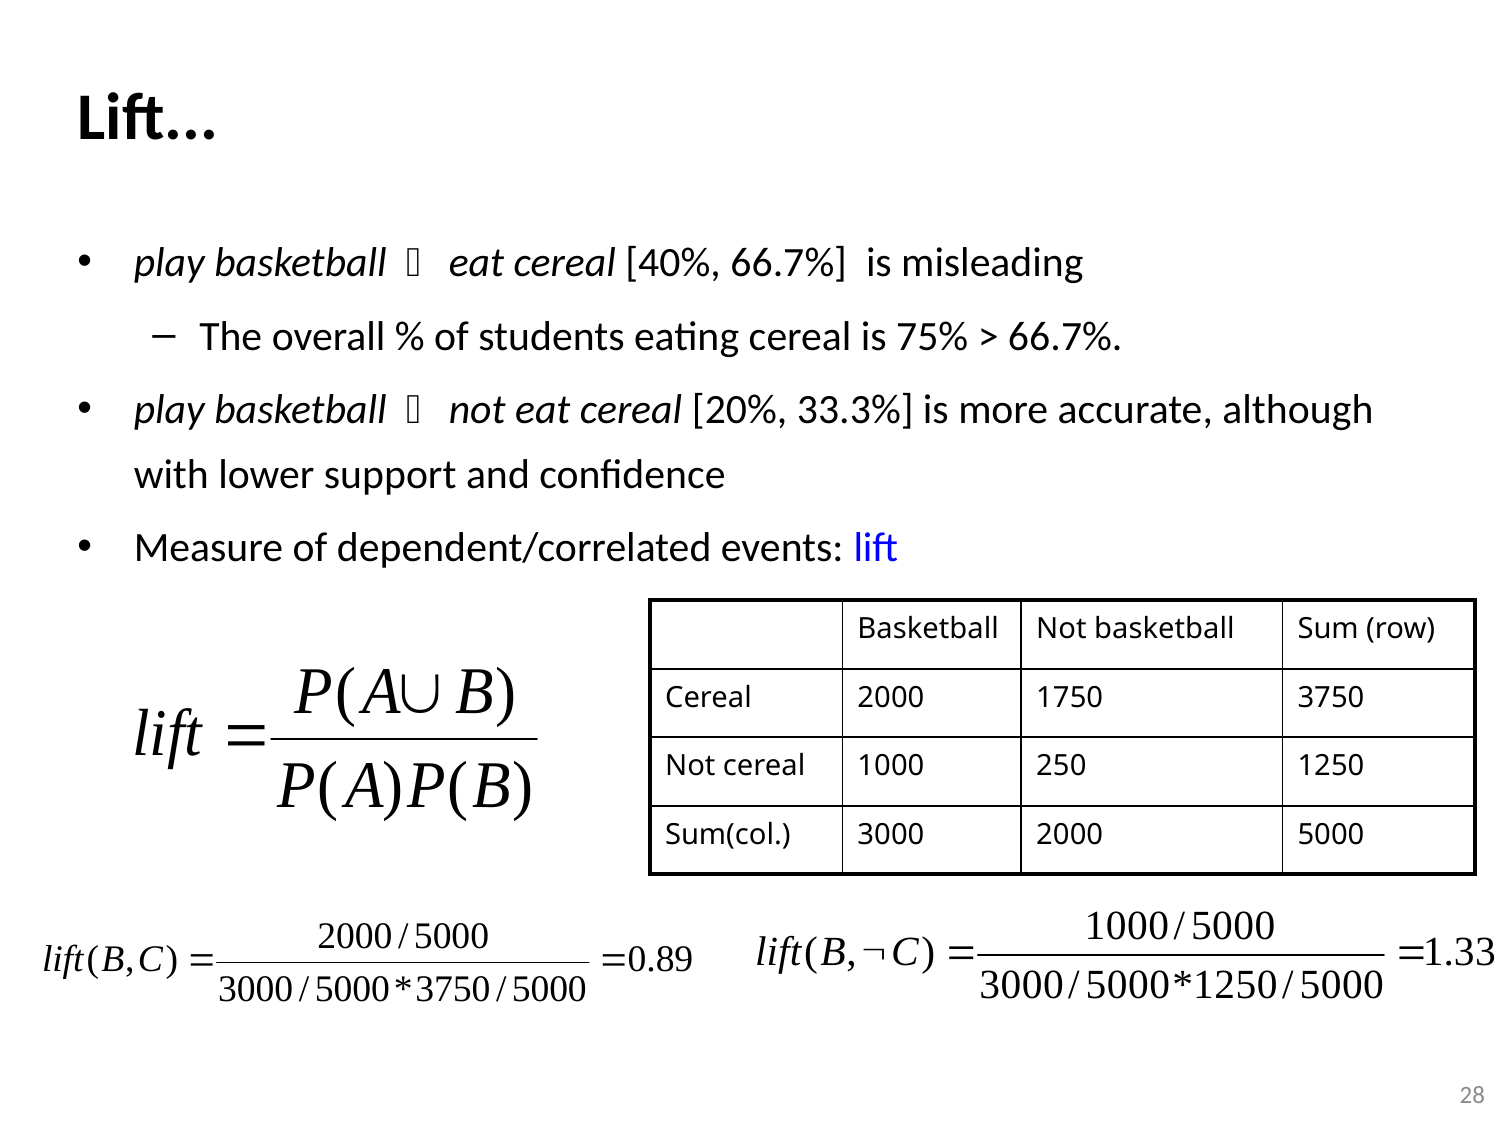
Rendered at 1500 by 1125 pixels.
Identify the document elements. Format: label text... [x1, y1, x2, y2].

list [749, 899, 1500, 1008]
table_cell 250 [1022, 738, 1282, 805]
slide_number 28 [1187, 1062, 1500, 1125]
table_cell 1250 [1283, 738, 1473, 805]
table_cell 3750 [1283, 670, 1473, 736]
table_cell 2000 [1022, 807, 1282, 872]
table_cell 2000 [843, 670, 1020, 736]
table_cell 1750 [1022, 670, 1282, 736]
table_cell Sum(col.) [652, 807, 842, 872]
title Lift... [62, 62, 1425, 163]
table_cell 3000 [843, 807, 1020, 872]
table_header Not basketball [1022, 602, 1282, 668]
table_header [652, 602, 842, 668]
list play basketball  eat cereal [40%, 66.7%] is misleading The overall % of students eating cereal is 75% > 66.7%. play basketball  not eat cereal [20%, 33.3%] is more accurate, although with lower support and confidence Measure of dependent/correlated events: lift [62, 212, 1463, 688]
table_cell 1000 [843, 738, 1020, 805]
table_cell Cereal [652, 670, 842, 736]
table_cell 5000 [1283, 807, 1473, 872]
table_header Sum (row) [1283, 602, 1473, 668]
table_header Basketball [843, 602, 1020, 668]
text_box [124, 649, 551, 834]
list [37, 912, 701, 1010]
table_cell Not cereal [652, 738, 842, 805]
